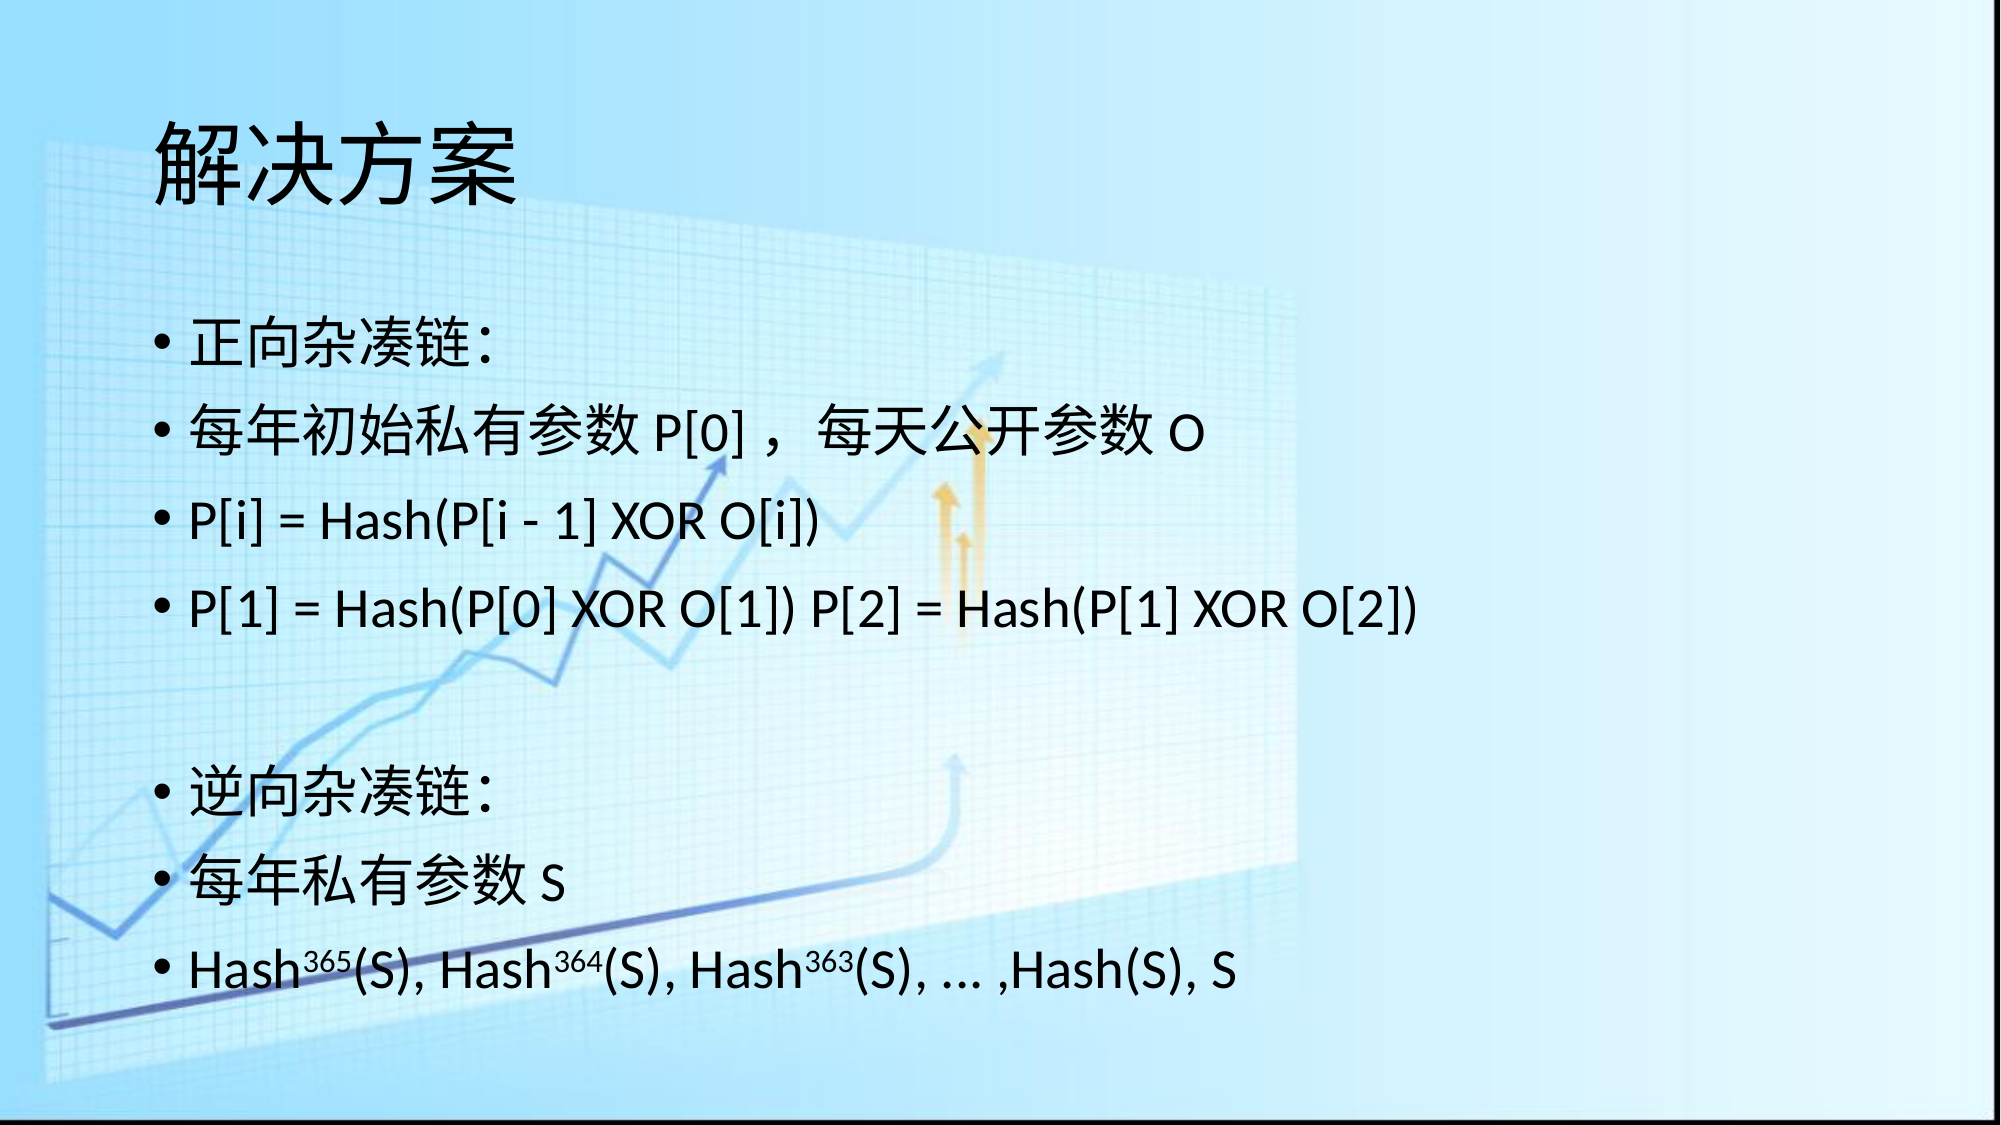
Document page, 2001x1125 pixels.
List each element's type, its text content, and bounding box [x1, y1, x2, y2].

picture [0, 0, 2001, 1125]
list 正向杂凑链： 每年初始私有参数P[0]，每天公开参数O P[i] = Hash(P[i - 1] XOR O[i]) P[1] = Hash(P[0] XOR O[1]) P[2] = Hash(P[1] XOR O[2]) 逆向杂凑链： 每年私有参数S Hash365(S), Hash364(S), Hash363(S), ... ,Hash(S), S [137, 299, 1863, 1014]
title 解决方案 [137, 59, 1863, 278]
